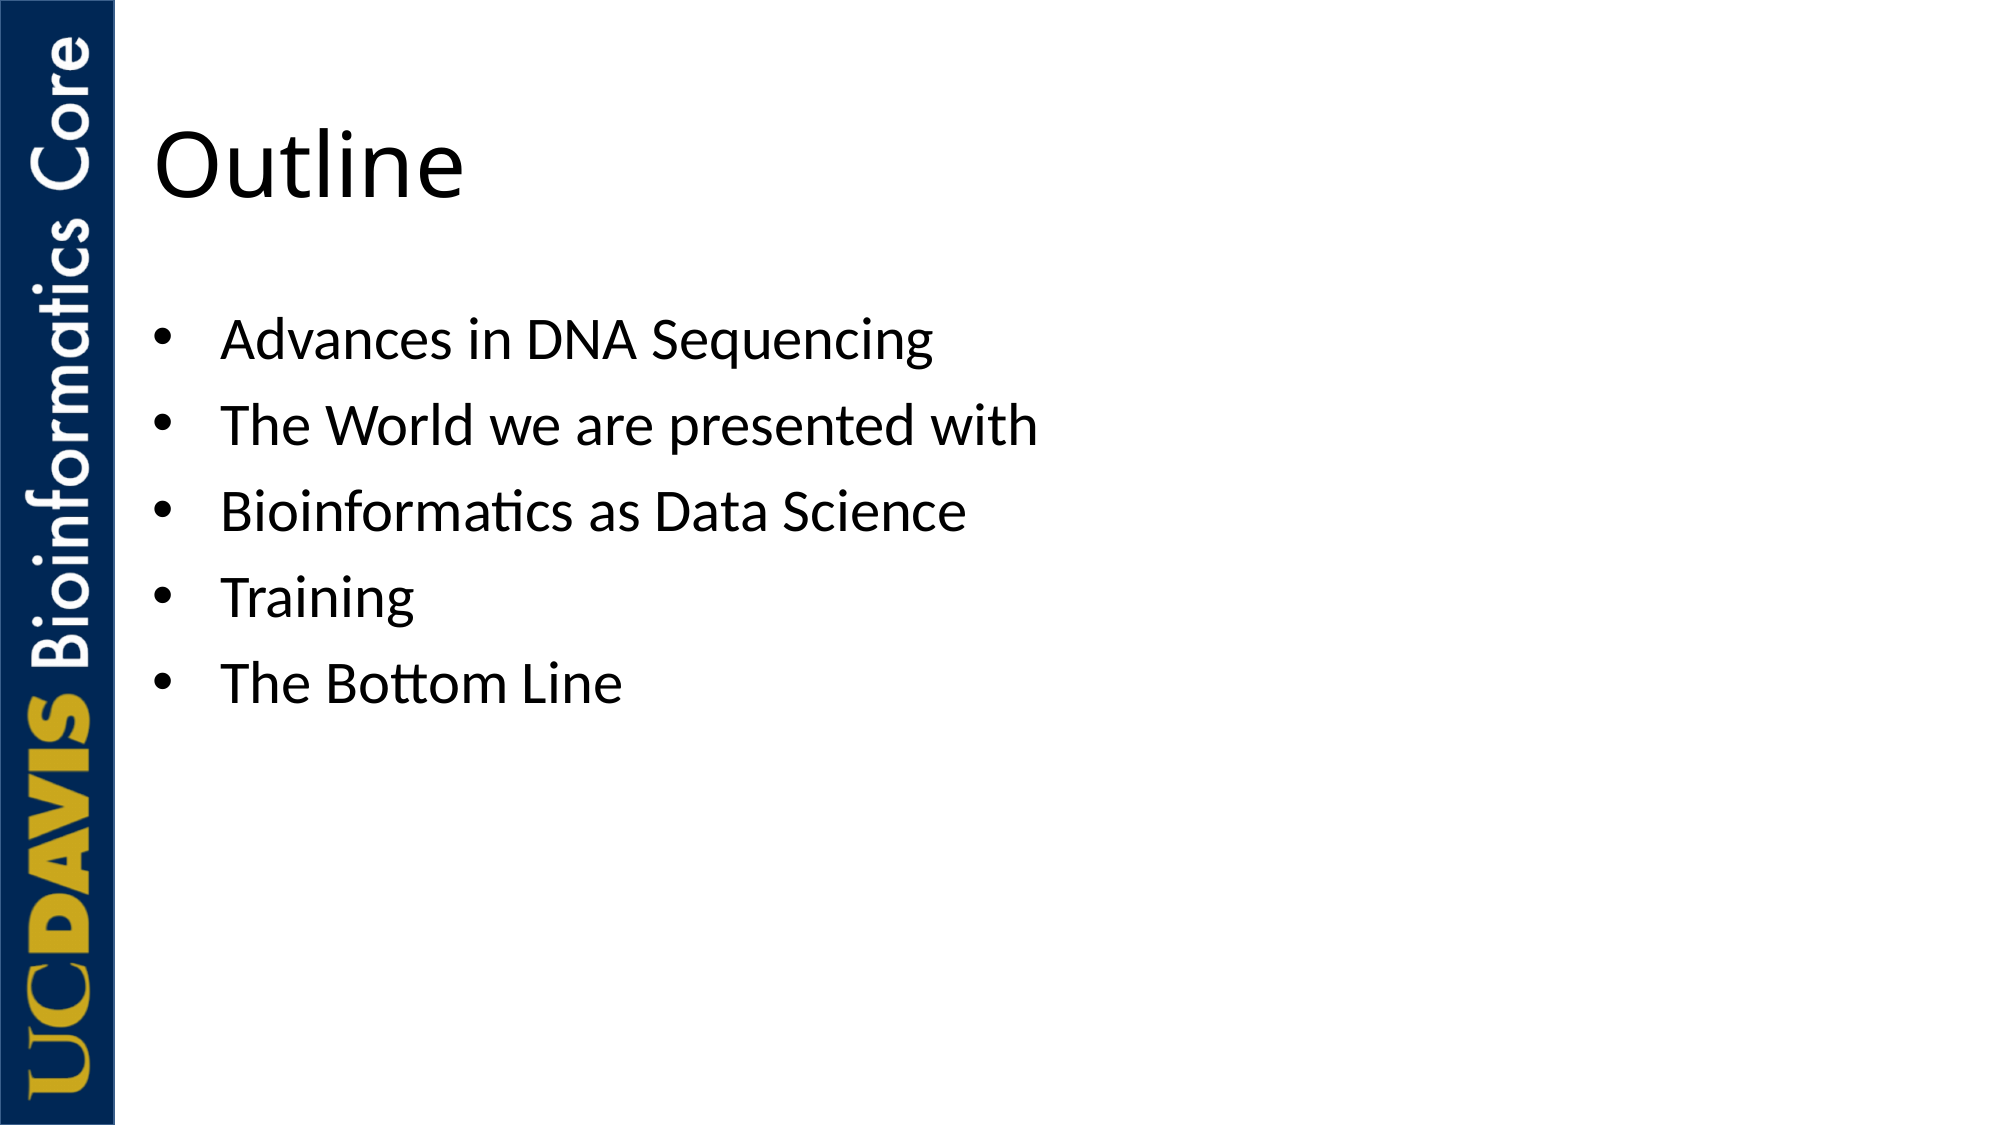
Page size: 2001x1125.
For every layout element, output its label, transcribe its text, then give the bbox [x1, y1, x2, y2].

list Advances in DNA Sequencing The World we are presented with Bioinformatics as Data Science Training The Bottom Line [137, 299, 1863, 1014]
title Outline [137, 59, 1863, 278]
picture [8, 0, 112, 1121]
